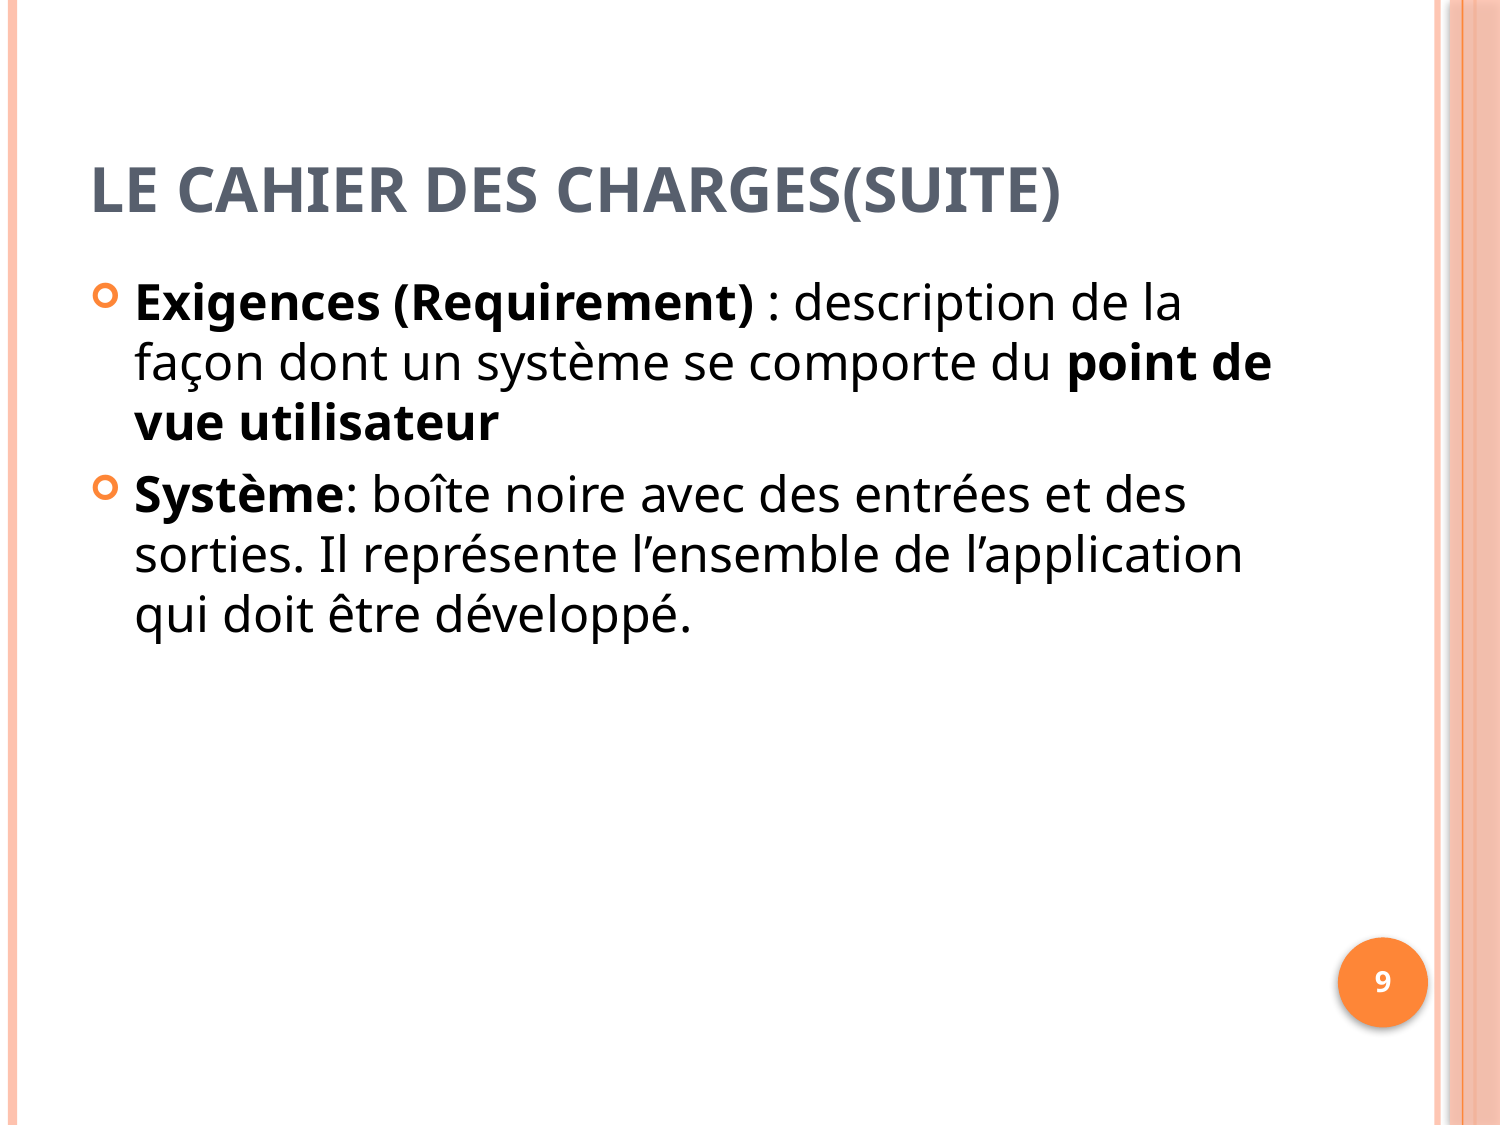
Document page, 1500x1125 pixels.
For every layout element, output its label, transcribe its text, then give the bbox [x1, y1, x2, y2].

slide_number 9 [1333, 940, 1434, 1027]
title Le cahier des charges(suite) [75, 45, 1300, 233]
list Exigences (Requirement) : description de la façon dont un système se comporte du point de vue utilisateur Système: boîte noire avec des entrées et des sorties. Il représente l’ensemble de l’application qui doit être développé. [75, 262, 1300, 1062]
